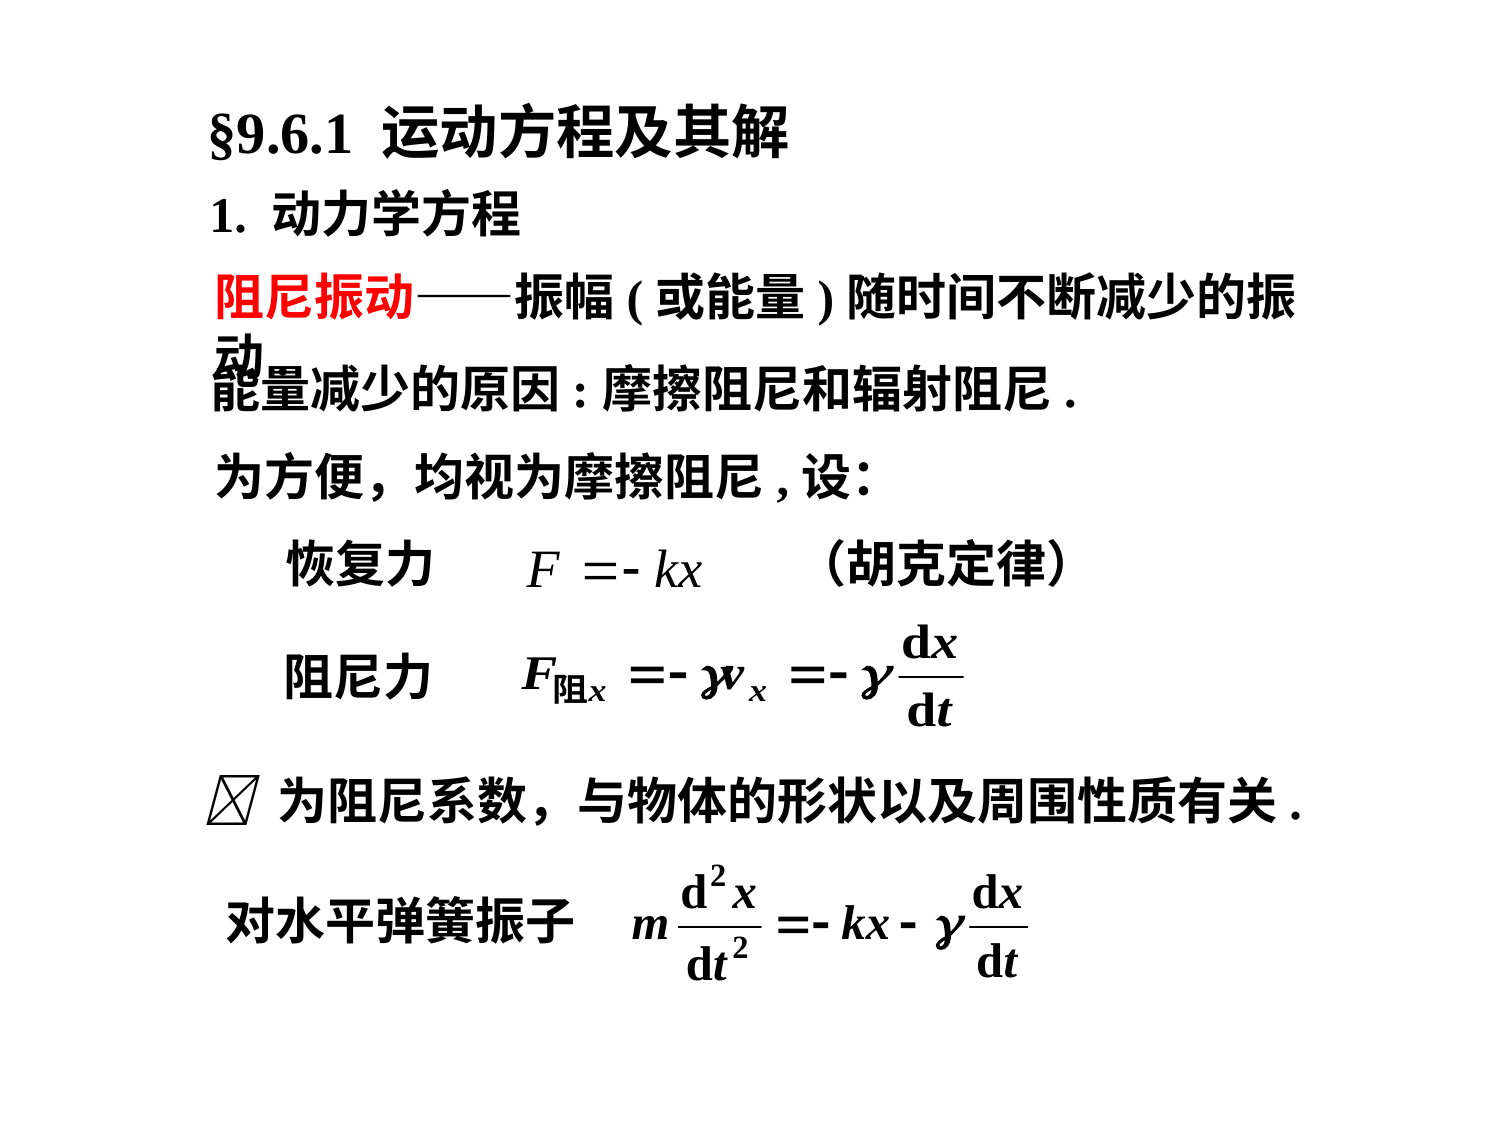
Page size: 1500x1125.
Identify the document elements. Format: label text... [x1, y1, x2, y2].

text_box 阻尼力 [268, 637, 472, 713]
text_box （胡克定律） [781, 525, 1112, 600]
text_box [512, 612, 976, 738]
text_box 为方便，均视为摩擦阻尼,设： [199, 437, 1088, 513]
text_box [623, 849, 1038, 993]
text_box 能量减少的原因: [195, 349, 629, 425]
text_box 对水平弹簧振子 [225, 890, 598, 950]
text_box 恢复力 [270, 525, 473, 600]
text_box  为阻尼系数，与物体的形状以及周围性质有关. [189, 762, 1329, 838]
text_box 摩擦阻尼和辐射阻尼. [587, 350, 1279, 425]
text_box §9.6.1 运动方程及其解 [192, 87, 832, 173]
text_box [516, 537, 711, 601]
text_box 1. 动力学方程 [194, 174, 559, 250]
text_box 阻尼振动——振幅(或能量)随时间不断减少的振动. [199, 258, 1361, 393]
